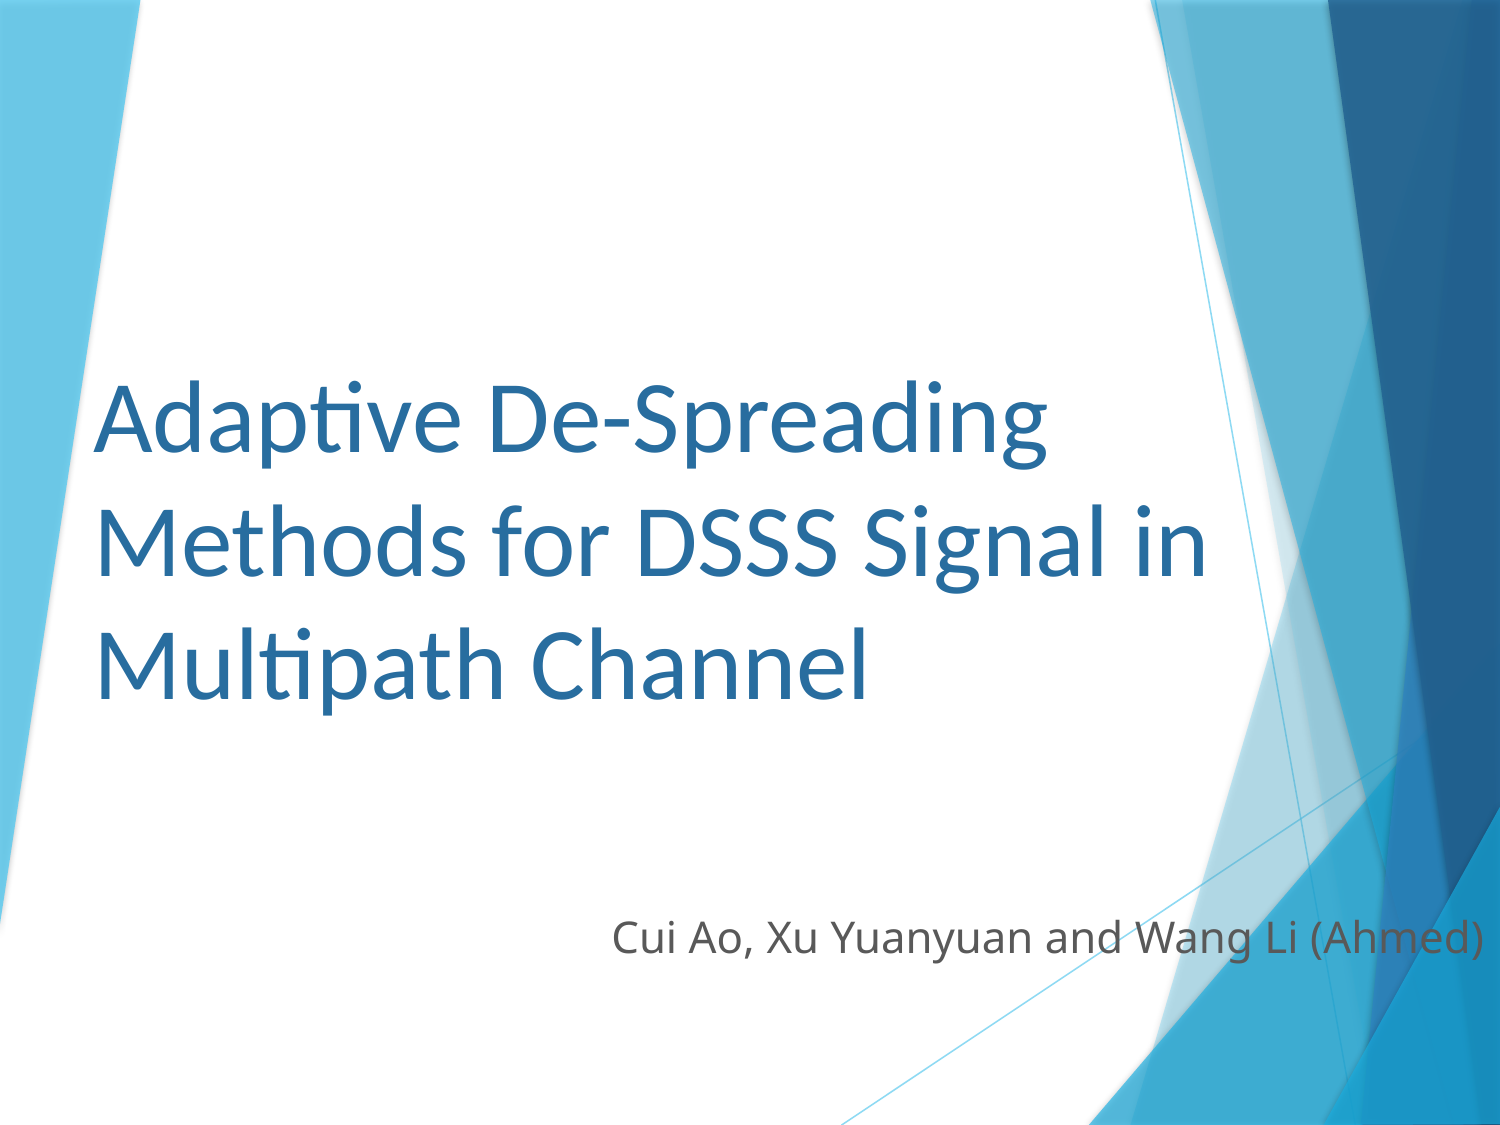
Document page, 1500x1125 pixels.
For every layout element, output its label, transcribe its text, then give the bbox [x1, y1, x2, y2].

subtitle Cui Ao, Xu Yuanyuan and Wang Li (Ahmed) [544, 902, 1500, 1038]
title Adaptive De-Spreading Methods for DSSS Signal in Multipath Channel [78, 525, 1284, 729]
